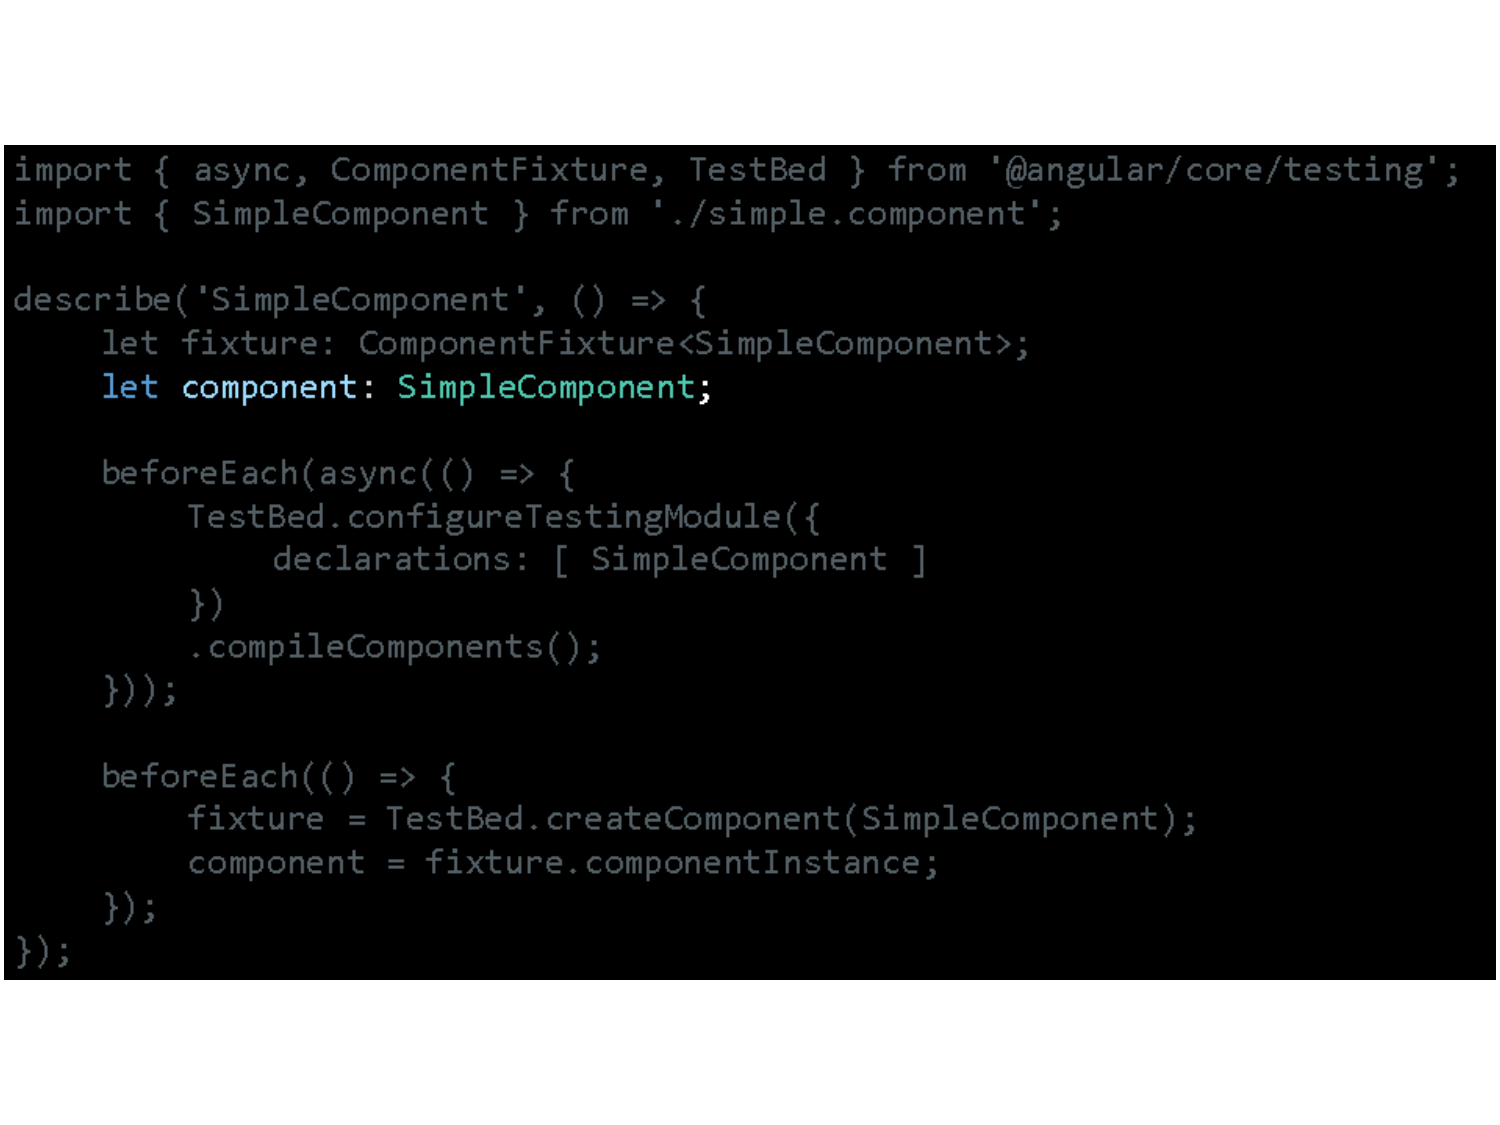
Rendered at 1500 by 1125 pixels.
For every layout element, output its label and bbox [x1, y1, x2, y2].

picture [4, 145, 1496, 980]
